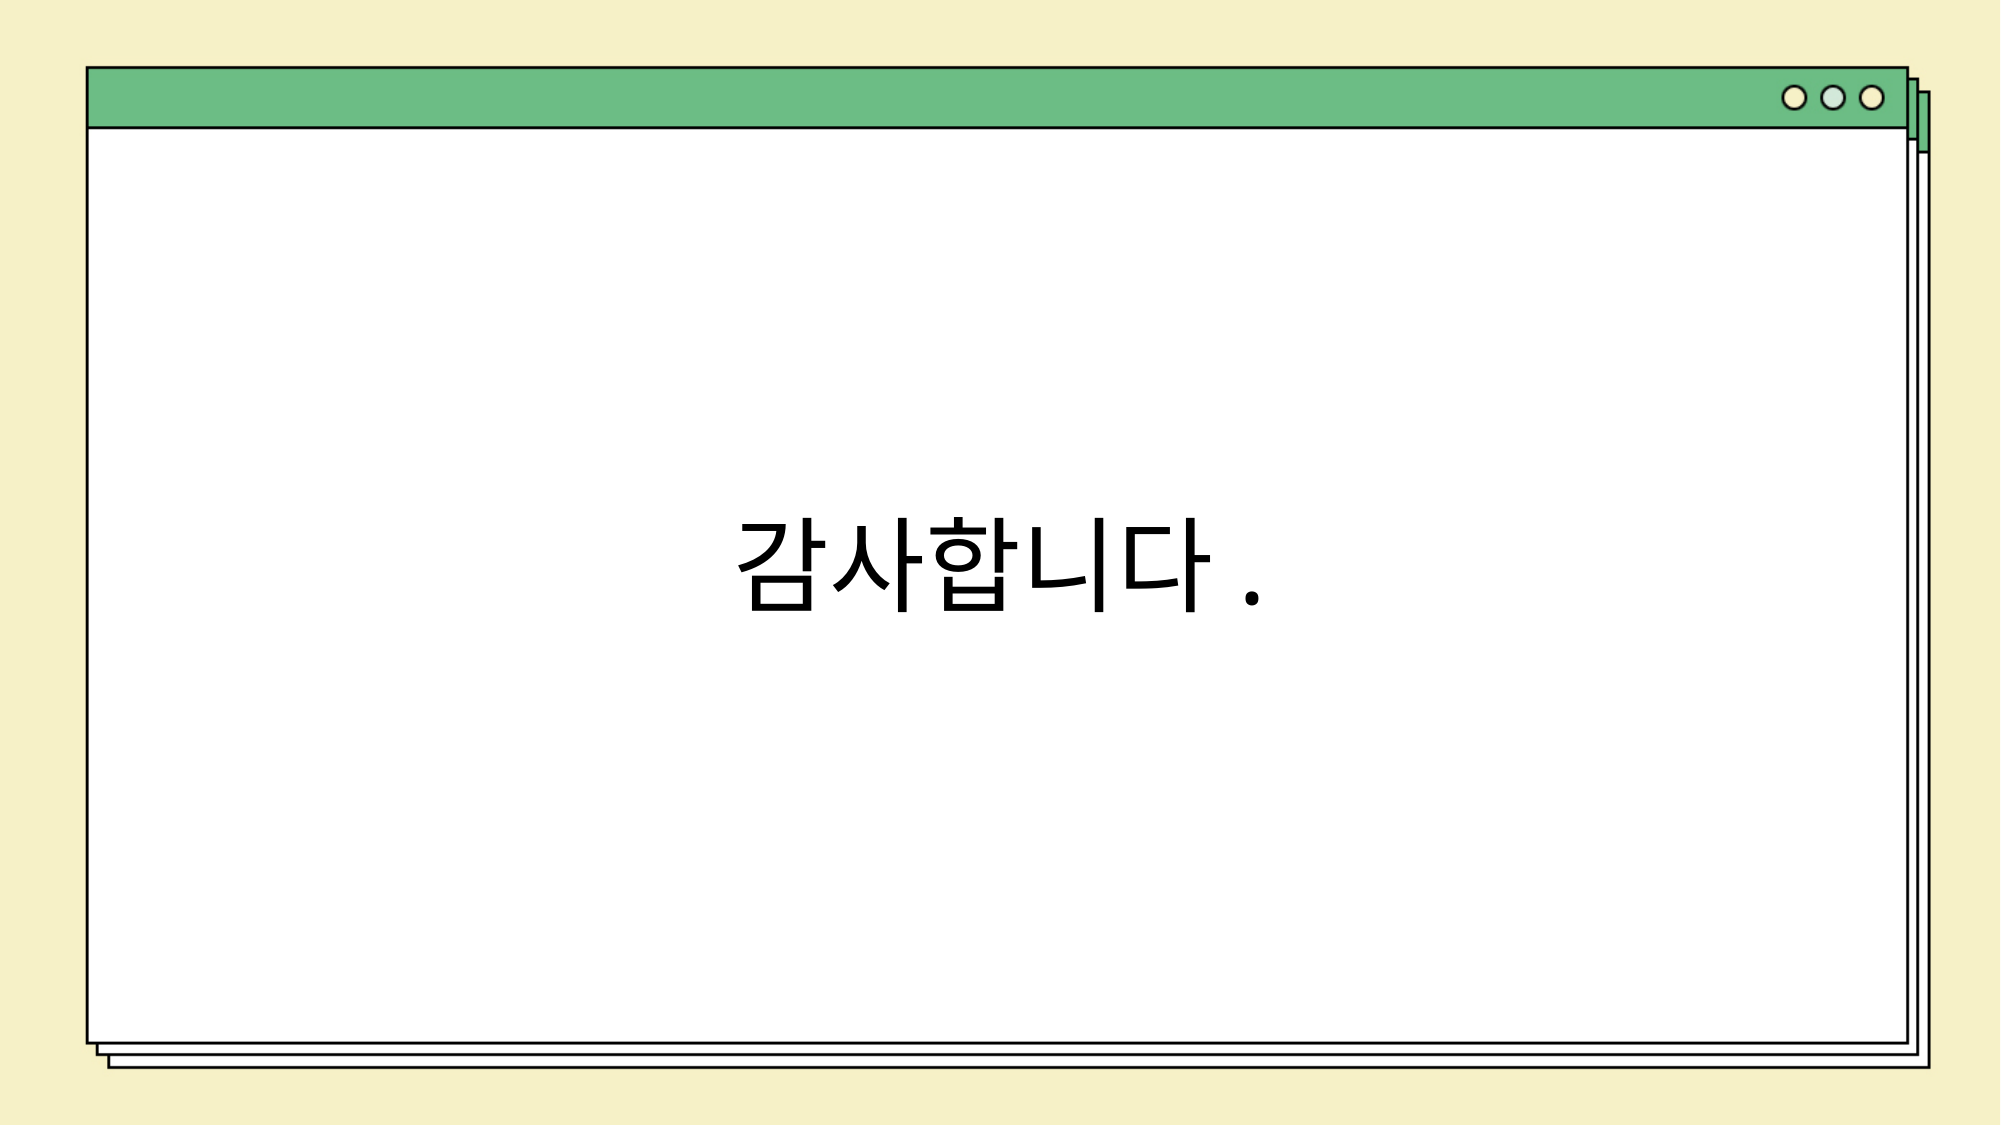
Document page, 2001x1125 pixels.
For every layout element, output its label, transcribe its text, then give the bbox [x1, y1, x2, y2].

text_box 감사합니다. [718, 493, 1282, 633]
picture [0, 0, 2001, 1125]
